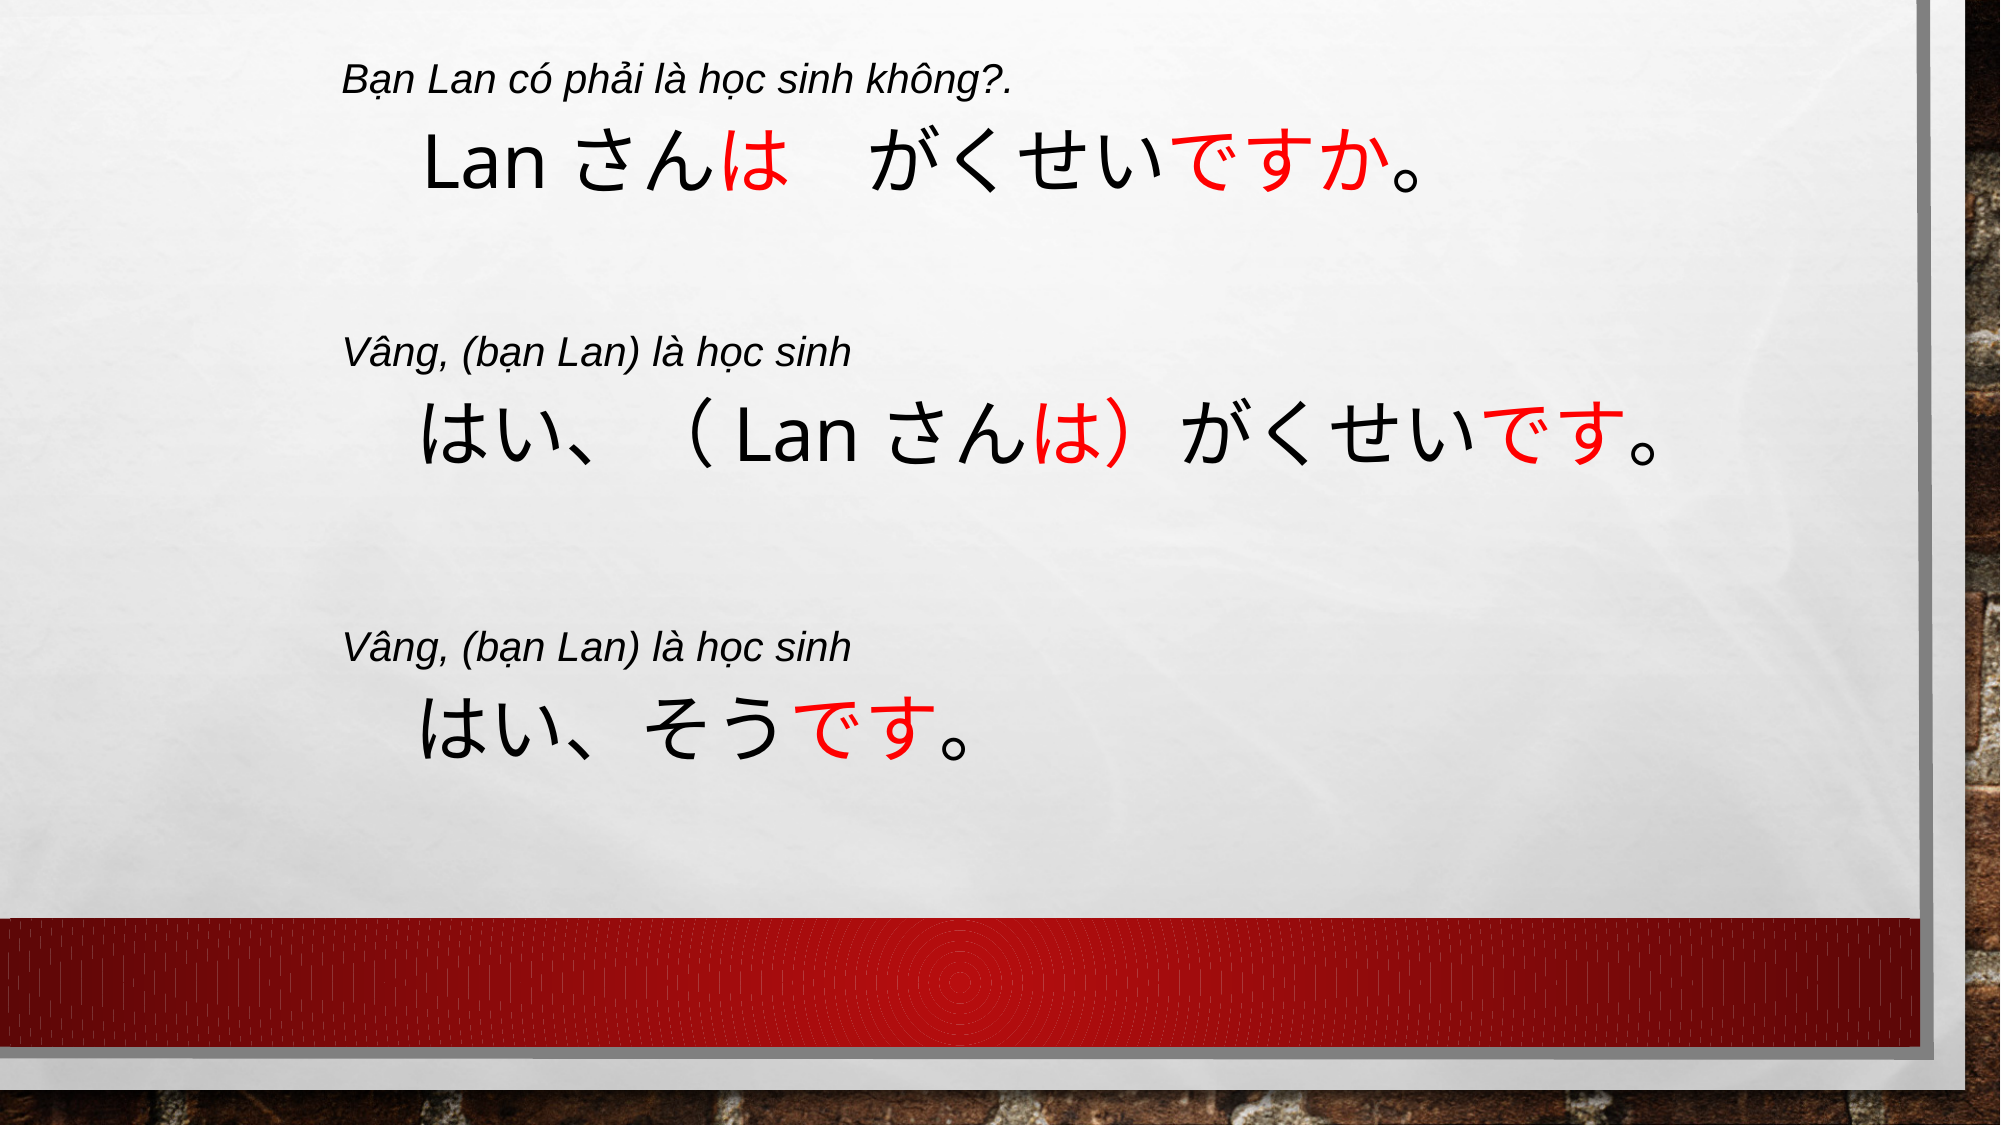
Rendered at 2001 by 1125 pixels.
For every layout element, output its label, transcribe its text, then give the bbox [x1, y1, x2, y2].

text_box はい、そうです。 [326, 673, 1102, 779]
picture [0, 0, 2000, 1125]
text_box はい、（Lanさんは）がくせいです。 [326, 379, 1793, 485]
text_box Vâng, (bạn Lan) là học sinh [326, 317, 1063, 379]
text_box Vâng, (bạn Lan) là học sinh [326, 612, 1063, 673]
text_box Bạn Lan có phải là học sinh không?. [326, 44, 1063, 106]
text_box Lanさんは がくせいですか。 [326, 106, 1562, 212]
